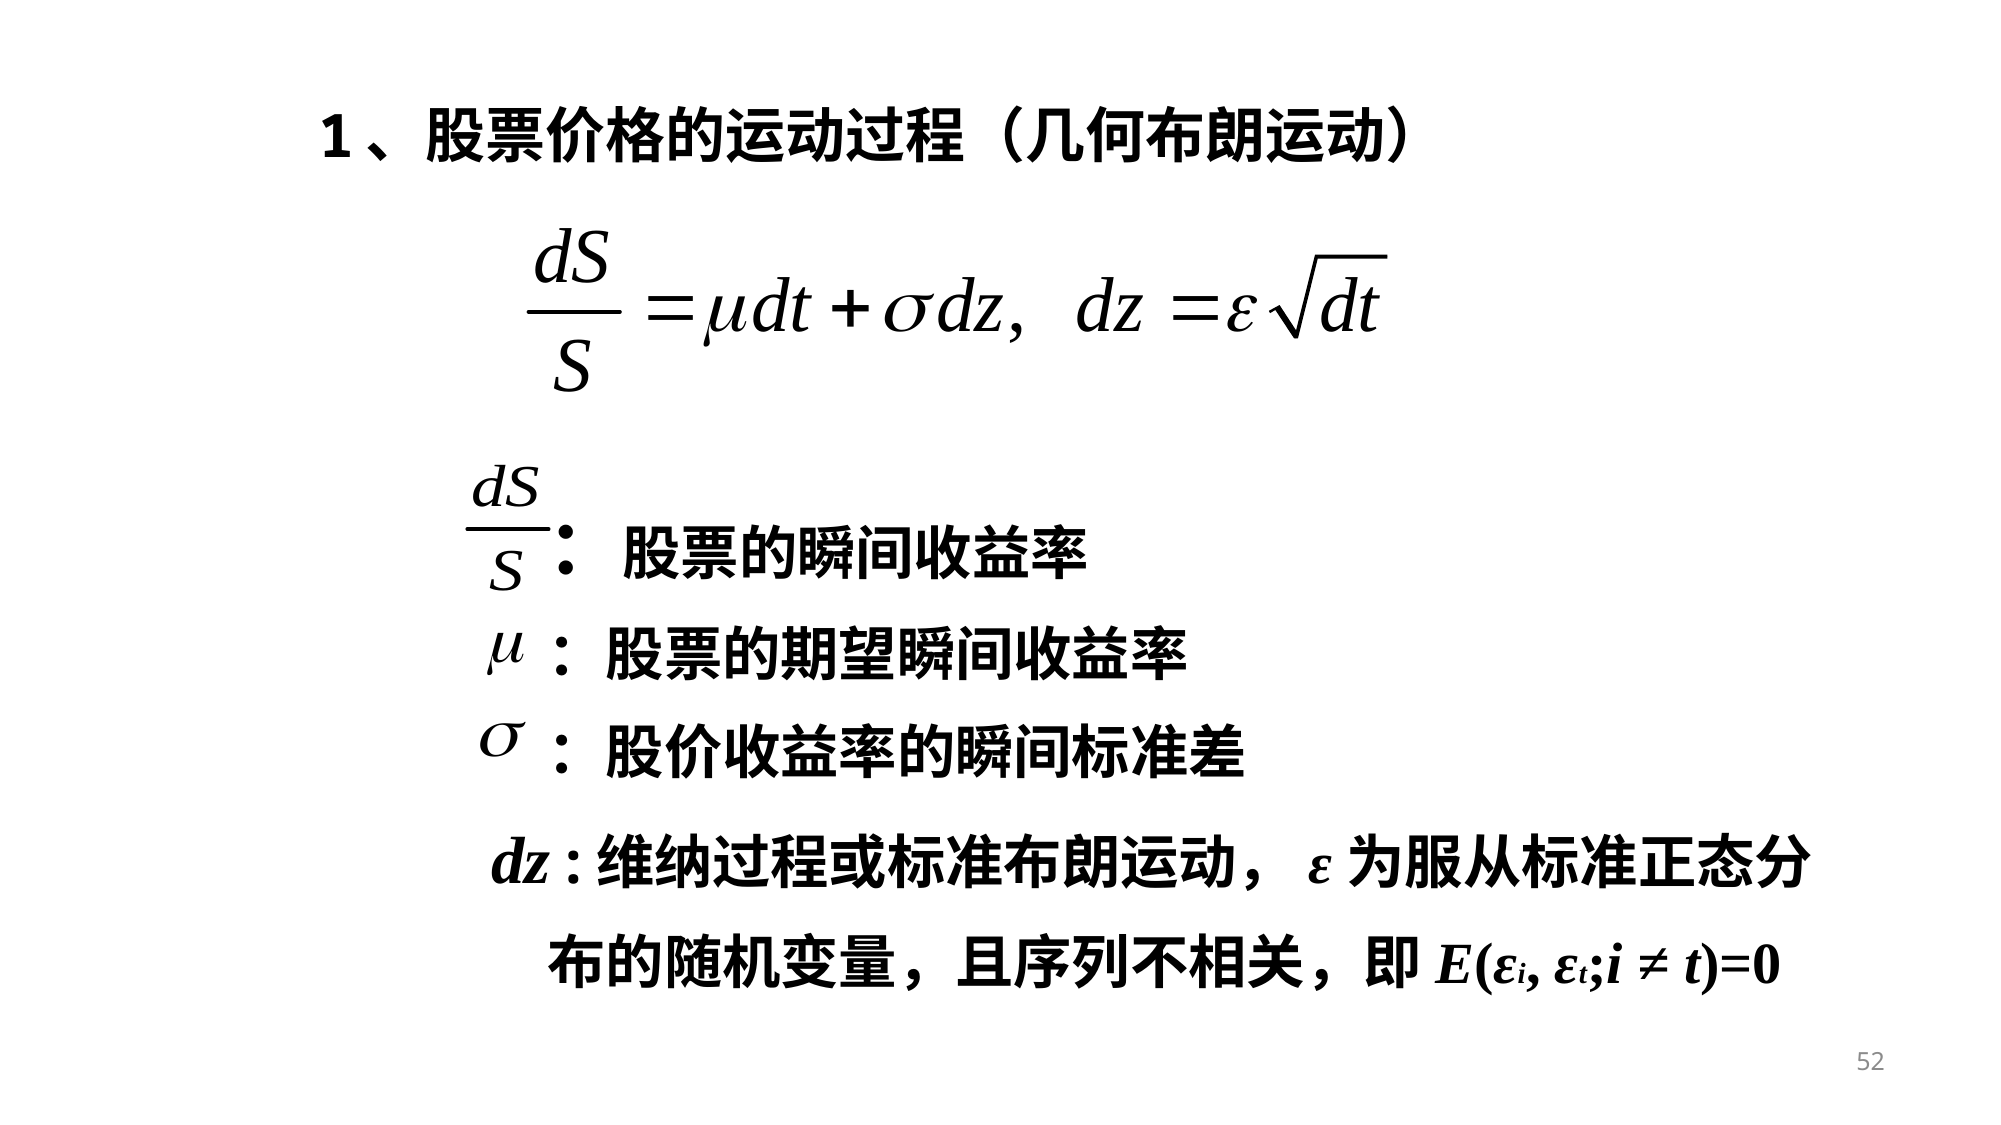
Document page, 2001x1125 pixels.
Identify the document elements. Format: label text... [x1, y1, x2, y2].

text_box ：股票的瞬间收益率 ：股票的期望瞬间收益率 ：股价收益率的瞬间标准差 dz :维纳过程或标准布朗运动，ε为服从标准正态分布的随机变量，且序列不相关，即E(εi, εt;i ≠ t)=0 [476, 455, 1871, 1058]
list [474, 619, 541, 691]
slide_number 52 [1433, 1025, 1900, 1100]
title 1、股票价格的运动过程（几何布朗运动） [303, 78, 1654, 198]
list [455, 449, 565, 604]
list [515, 207, 1402, 409]
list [469, 708, 541, 774]
